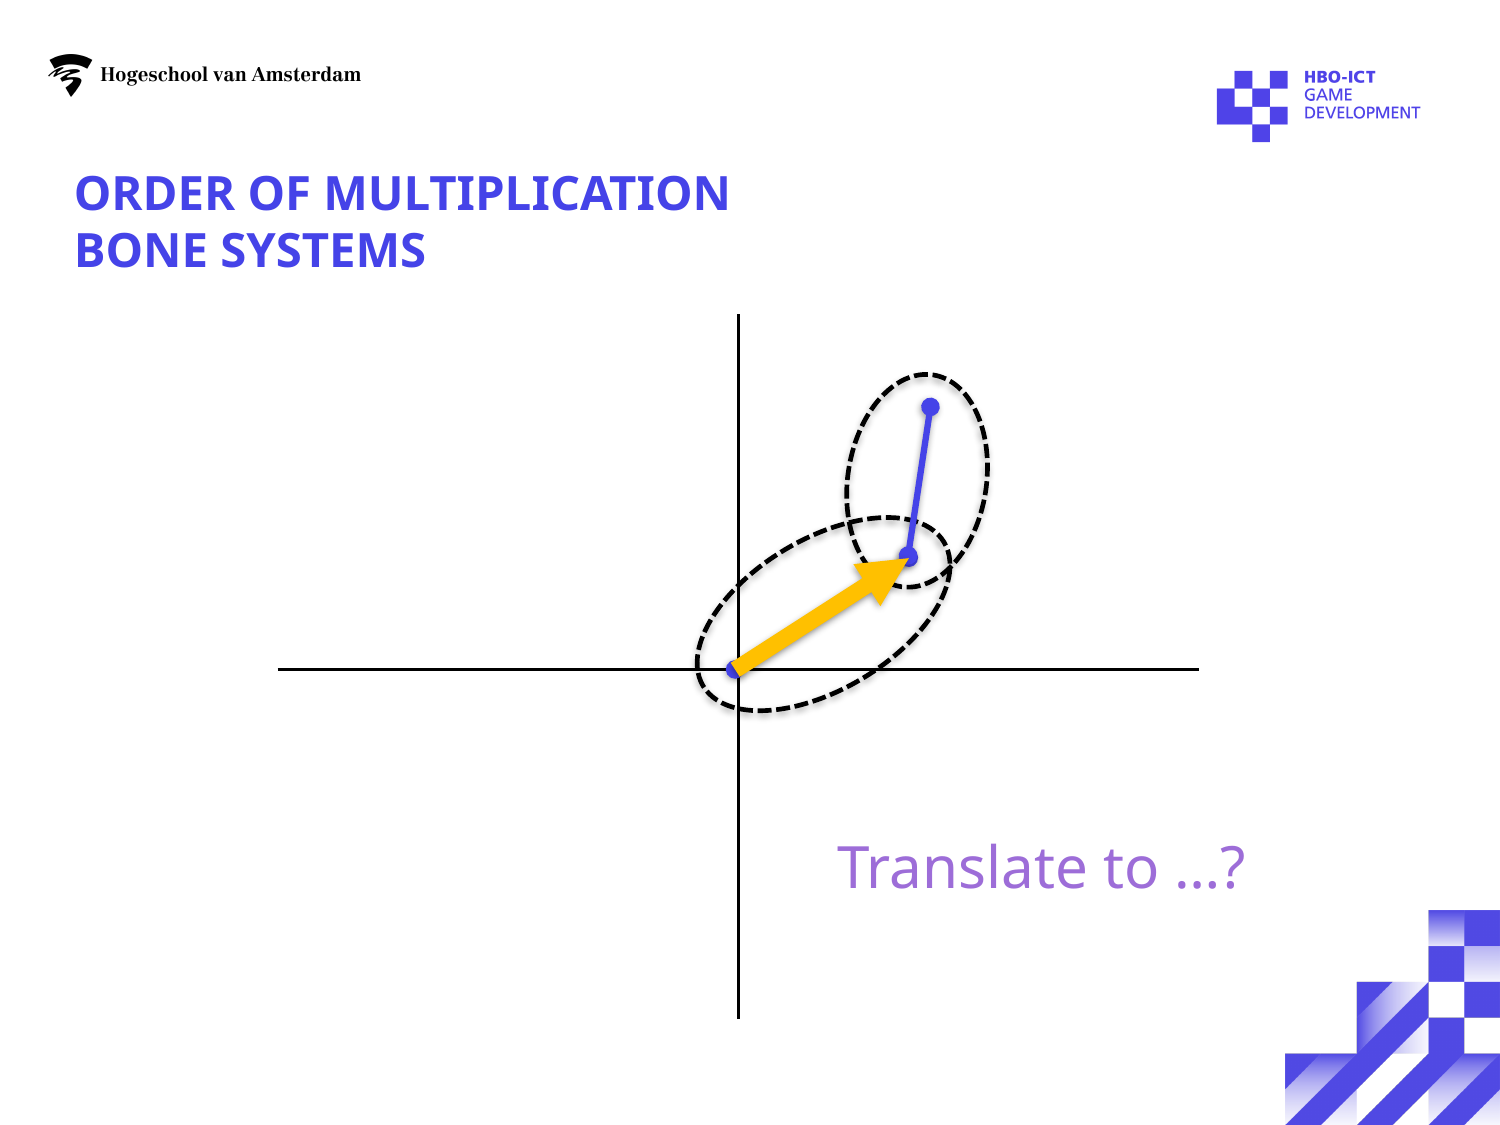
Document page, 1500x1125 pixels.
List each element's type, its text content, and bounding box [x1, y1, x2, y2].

text_box [744, 679, 864, 712]
picture [1285, 910, 1500, 1125]
text_box Translate to …? [822, 822, 1262, 908]
text_box [696, 595, 732, 708]
text_box [916, 577, 950, 637]
picture [1181, 35, 1447, 166]
picture [48, 54, 361, 97]
title Order of multiplication Bone Systems [59, 154, 1409, 343]
text_box [846, 373, 989, 480]
text_box [774, 523, 852, 555]
text_box [845, 489, 910, 555]
text_box [916, 490, 987, 588]
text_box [735, 557, 910, 671]
